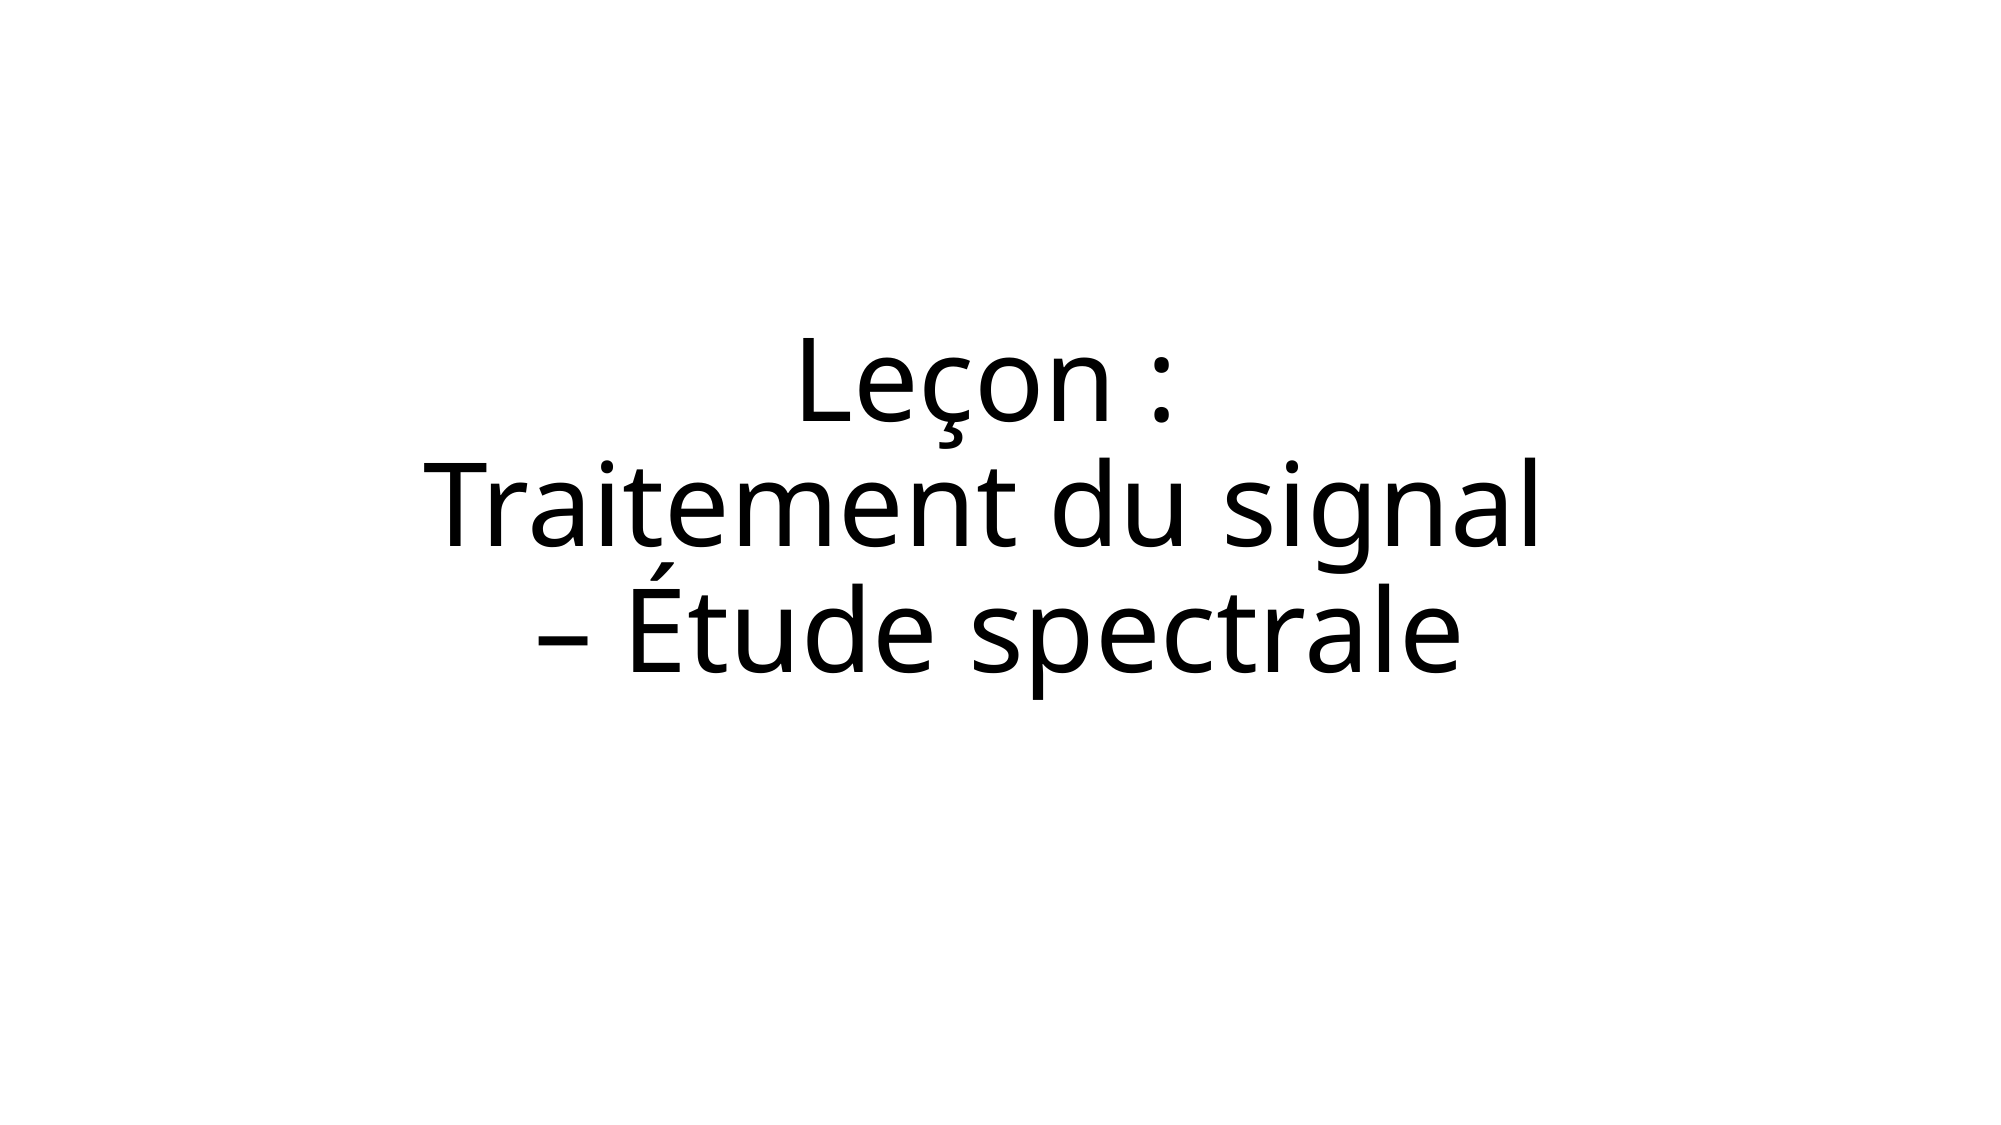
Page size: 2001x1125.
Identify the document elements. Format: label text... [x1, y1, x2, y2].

title Leçon : Traitement du signal – Étude spectrale [33, 313, 1967, 705]
